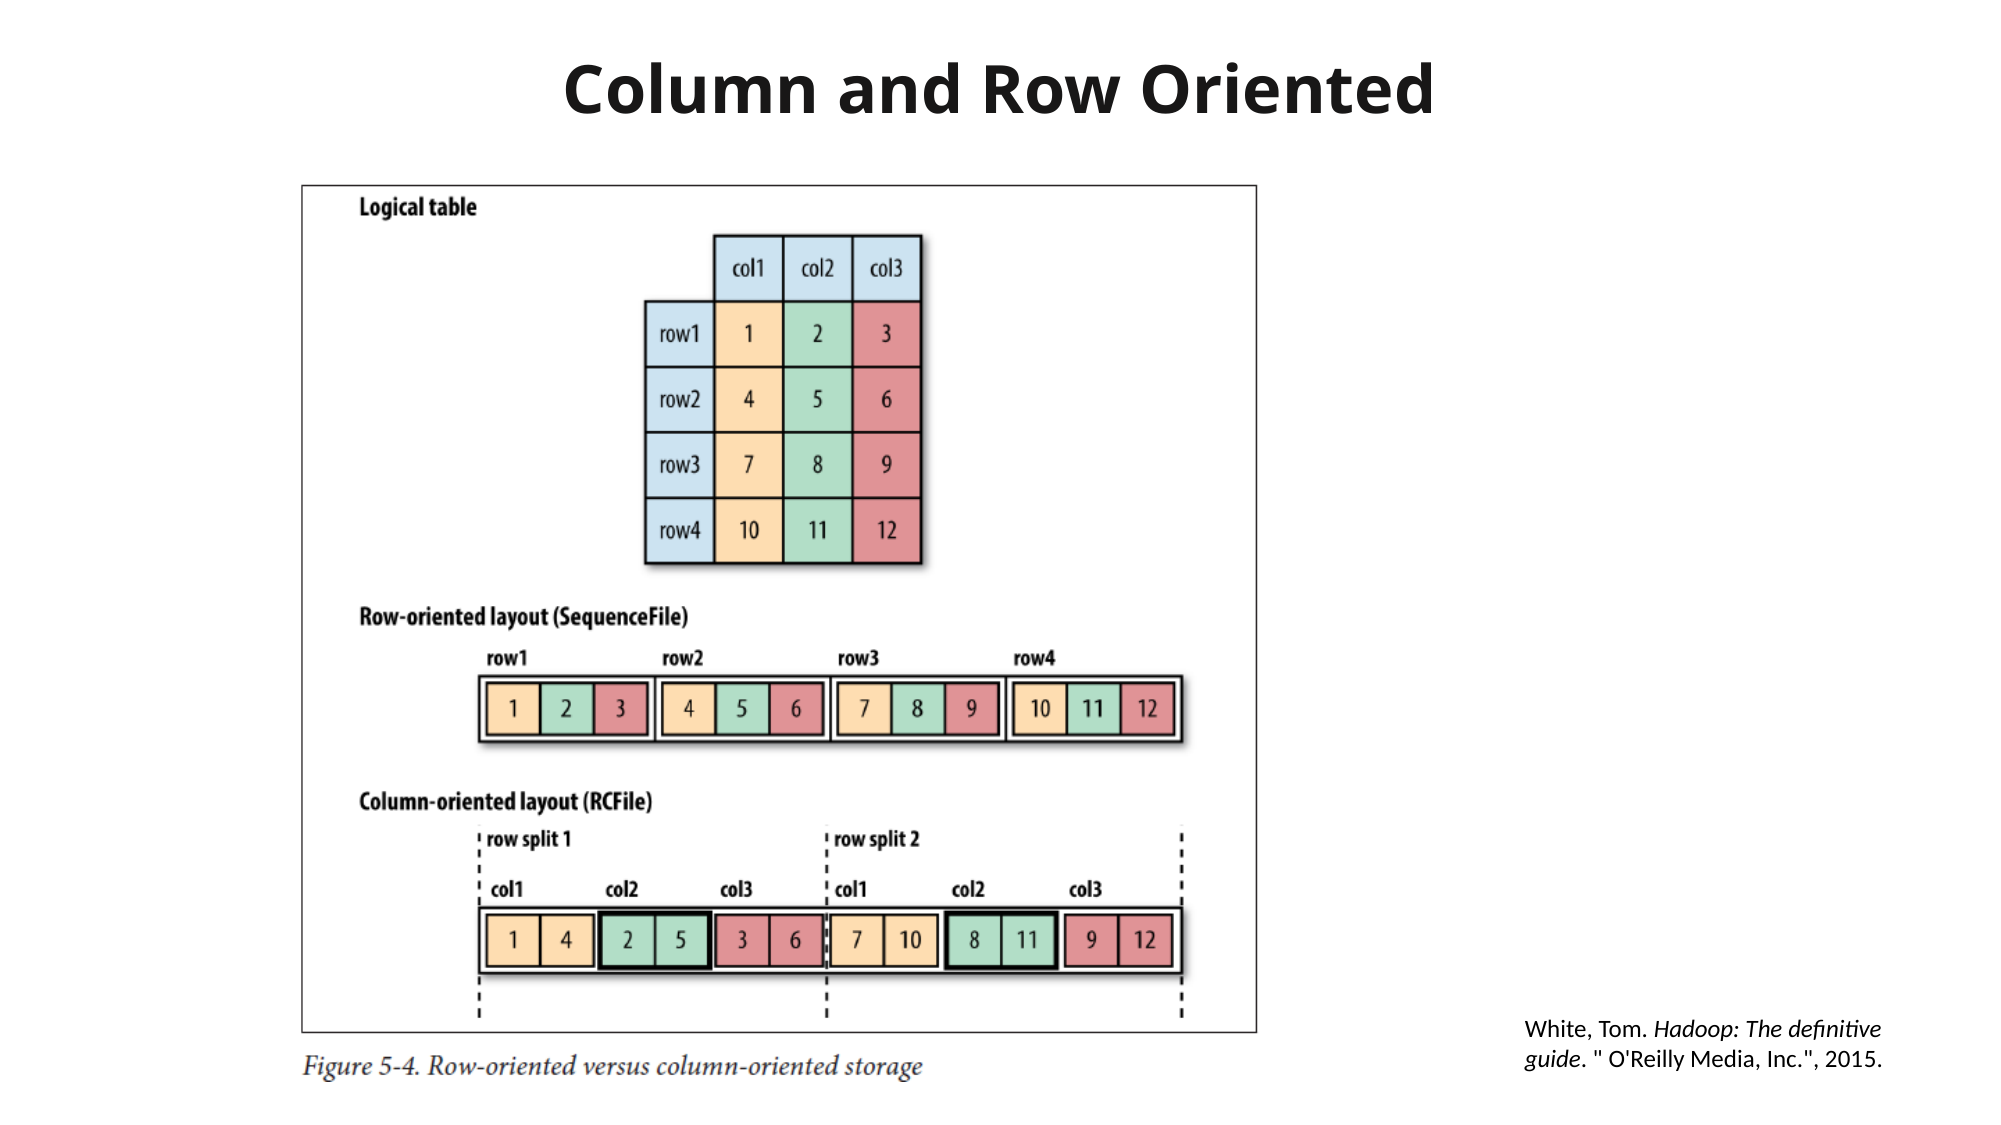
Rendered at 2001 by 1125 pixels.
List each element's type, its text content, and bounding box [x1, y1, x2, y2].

picture [282, 160, 1274, 1082]
title Column and Row Oriented [320, 43, 1680, 136]
text_box White, Tom. Hadoop: The definitive guide. " O'Reilly Media, Inc.", 2015. [1510, 1005, 1926, 1081]
